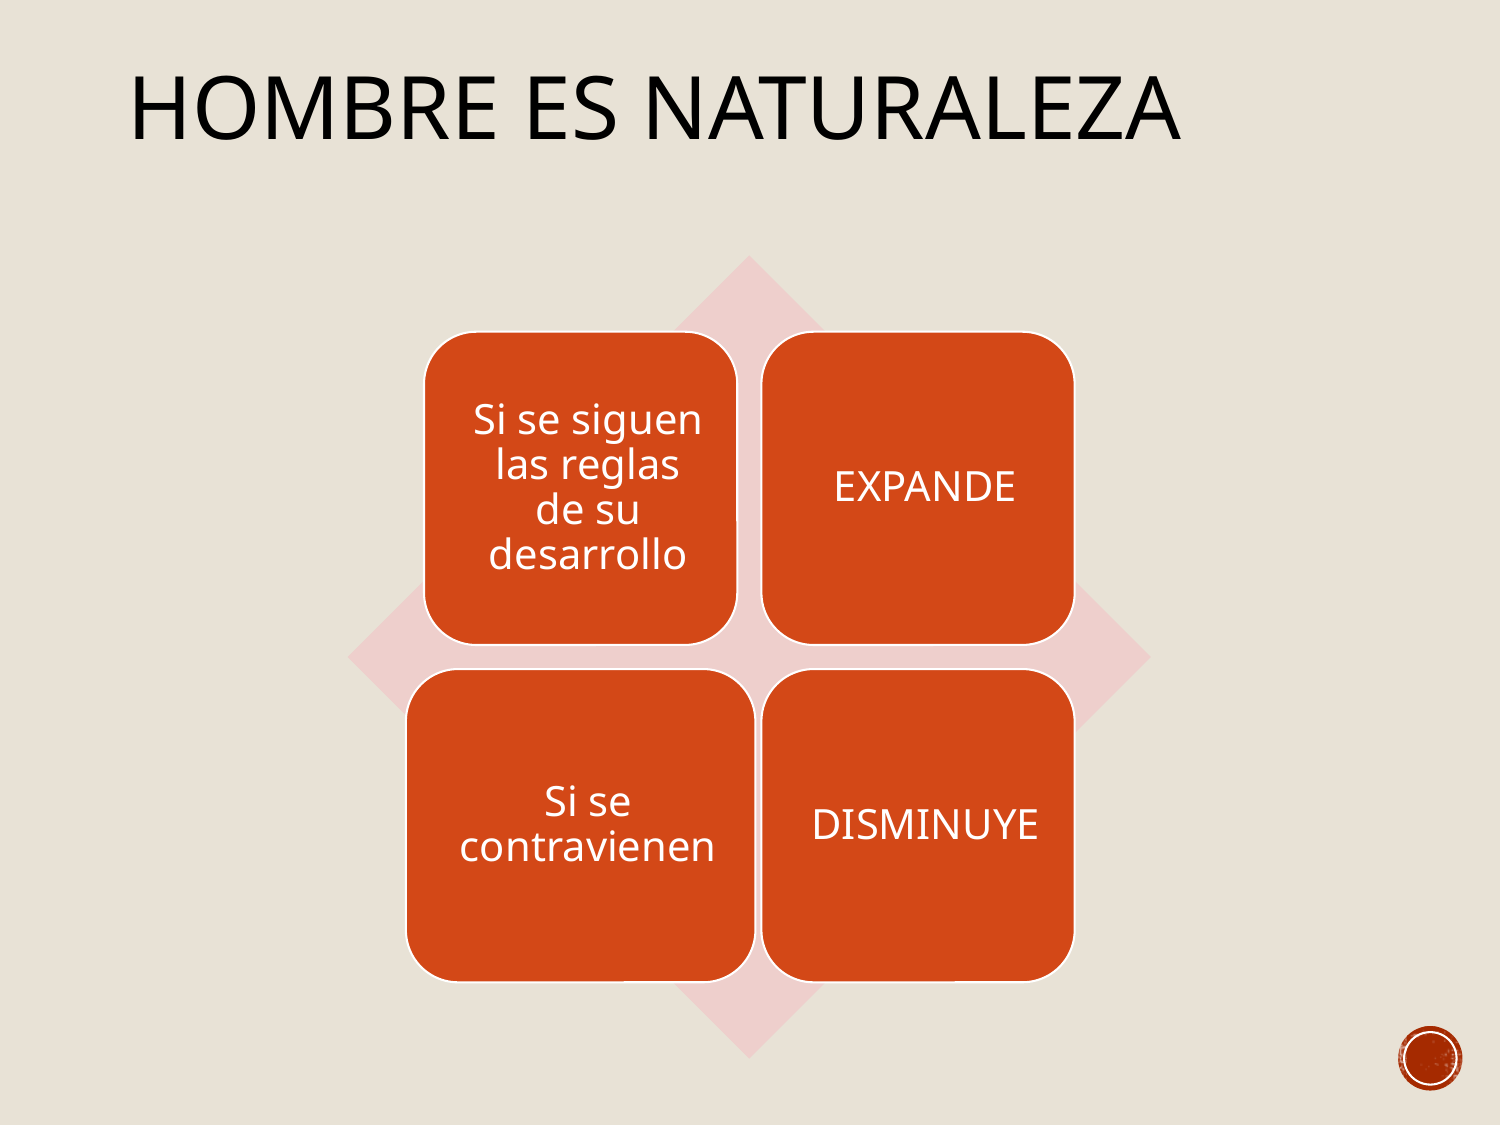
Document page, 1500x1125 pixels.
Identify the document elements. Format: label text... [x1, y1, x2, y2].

title HOMBRE ES NATURALEZA [112, 54, 1387, 254]
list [112, 255, 1385, 1057]
